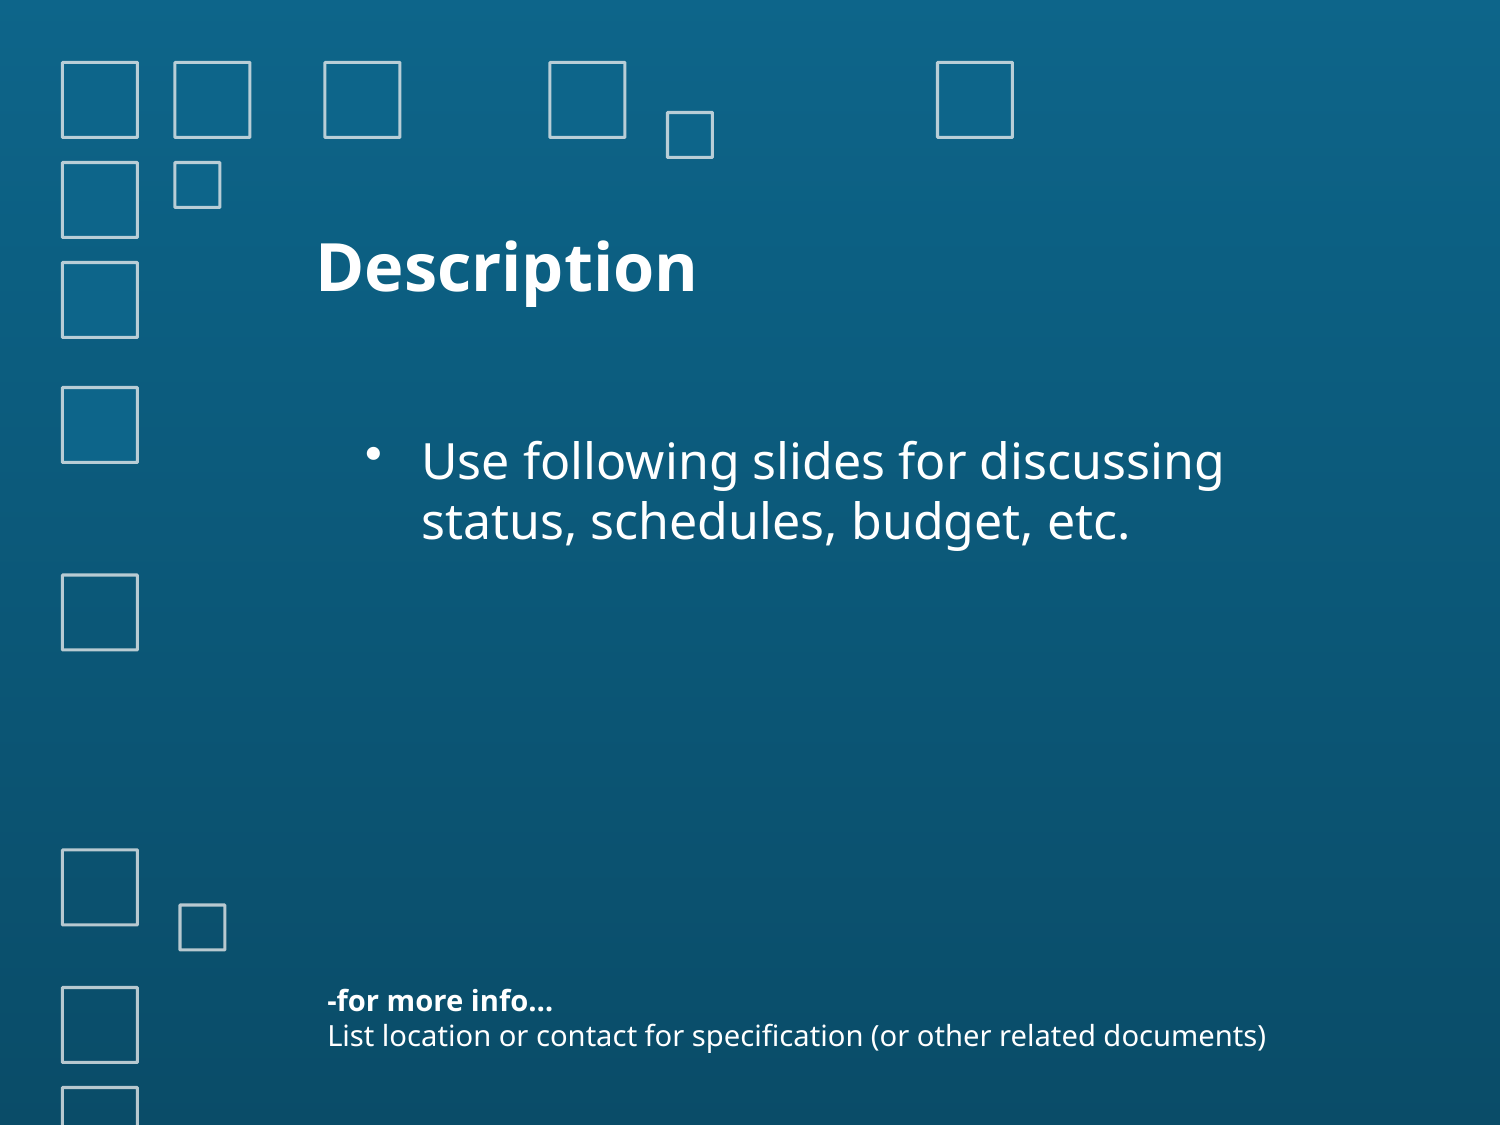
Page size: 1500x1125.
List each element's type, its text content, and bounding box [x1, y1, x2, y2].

text_box -for more info… List location or contact for specification (or other related documents) [312, 974, 1388, 1060]
title Description [300, 174, 1388, 313]
list Use following slides for discussing status, schedules, budget, etc. [350, 337, 1388, 974]
